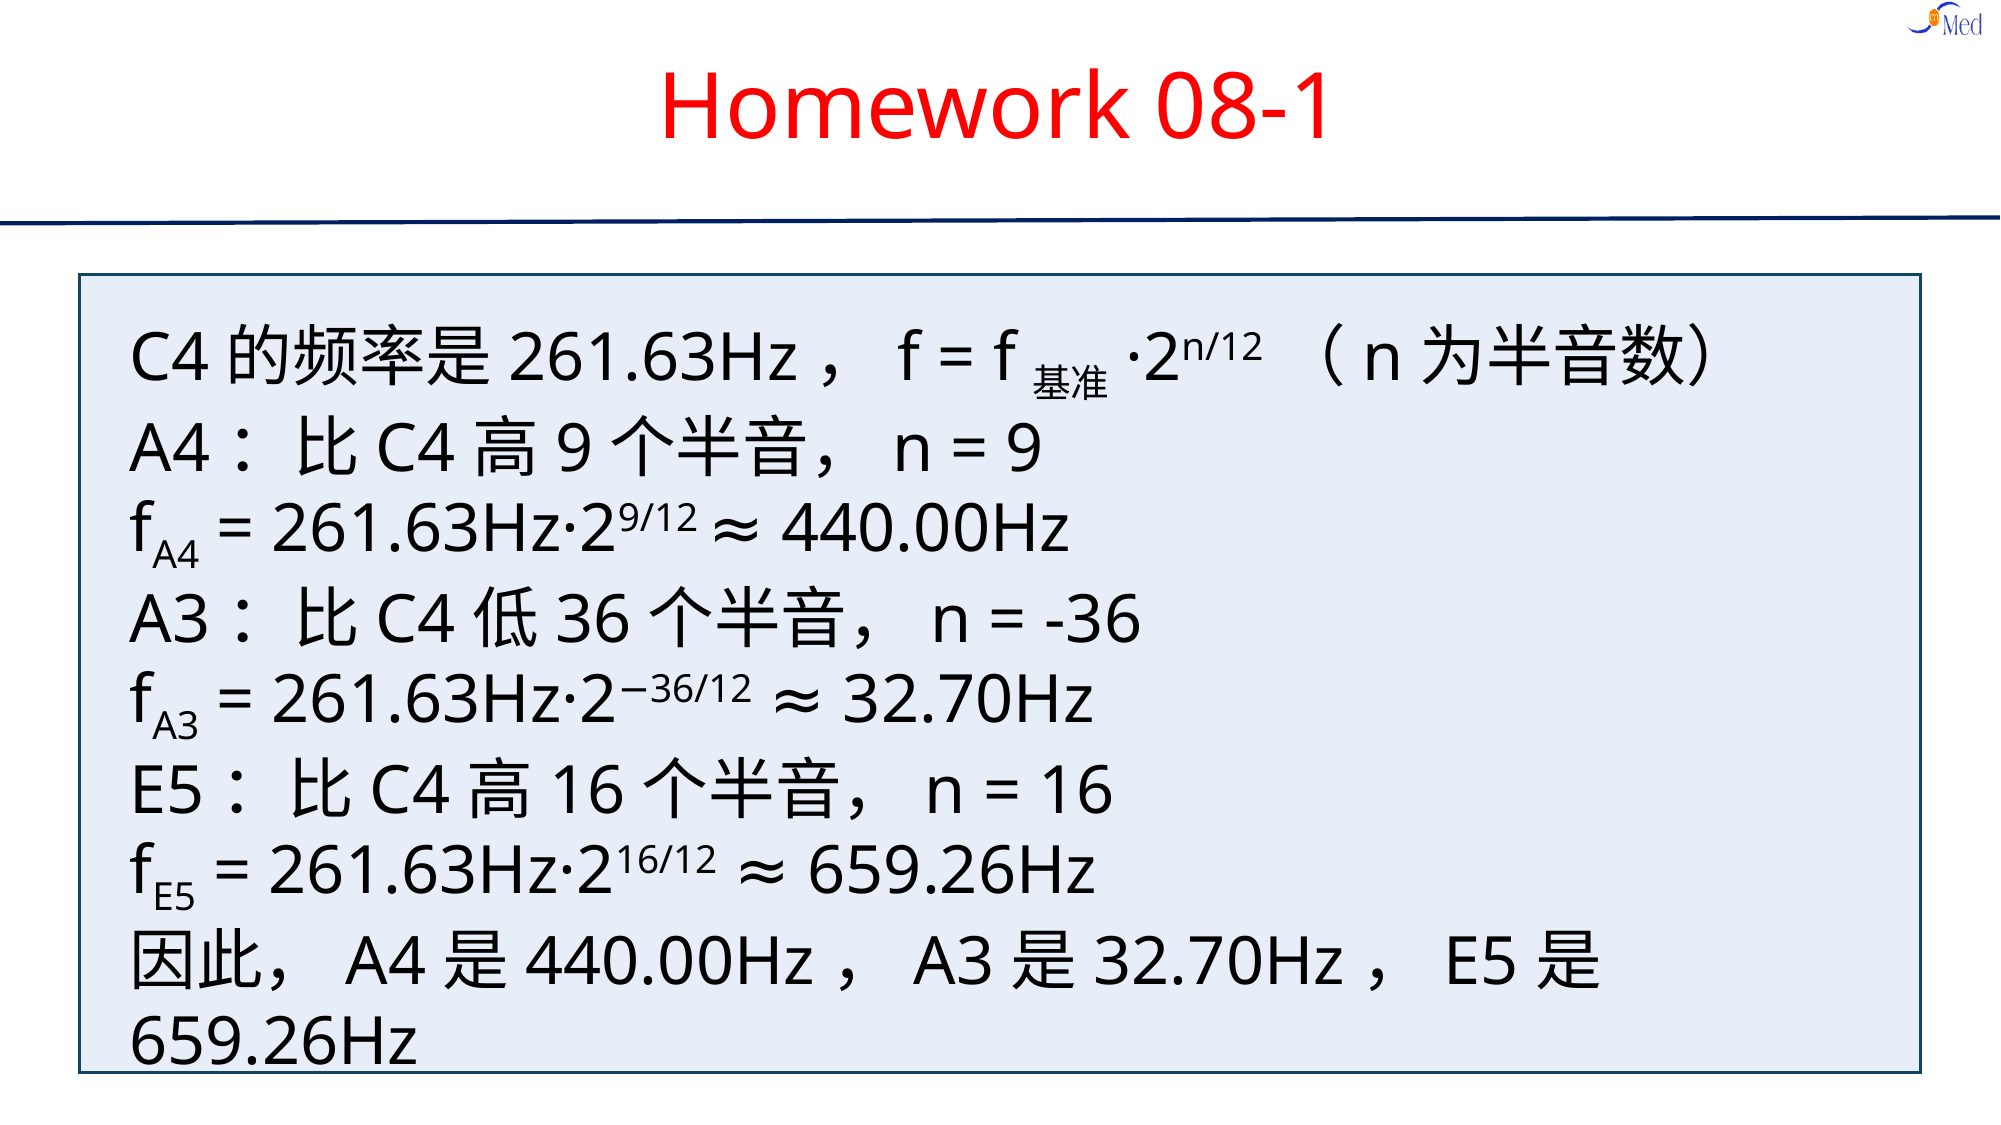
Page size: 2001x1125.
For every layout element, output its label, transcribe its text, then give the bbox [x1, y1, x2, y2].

text_box C4的频率是261.63Hz，f = f基准​·2n/12（n为半音数） A4：比C4高9个半音，n = 9 fA4​ = 261.63Hz·29/12 ≈ 440.00Hz A3：比C4低36个半音，n = -36 fA3 ​= 261.63Hz·2−36/12 ≈ 32.70Hz E5：比C4高16个半音，n = 16 fE5 ​= 261.63Hz·216/12 ≈ 659.26Hz 因此，A4是440.00Hz，A3是32.70Hz，E5是659.26Hz [114, 306, 1886, 1046]
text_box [0, 216, 2000, 224]
title Homework 08-1 [0, 0, 2000, 216]
picture [1907, 0, 1985, 38]
text_box [78, 273, 1922, 1074]
